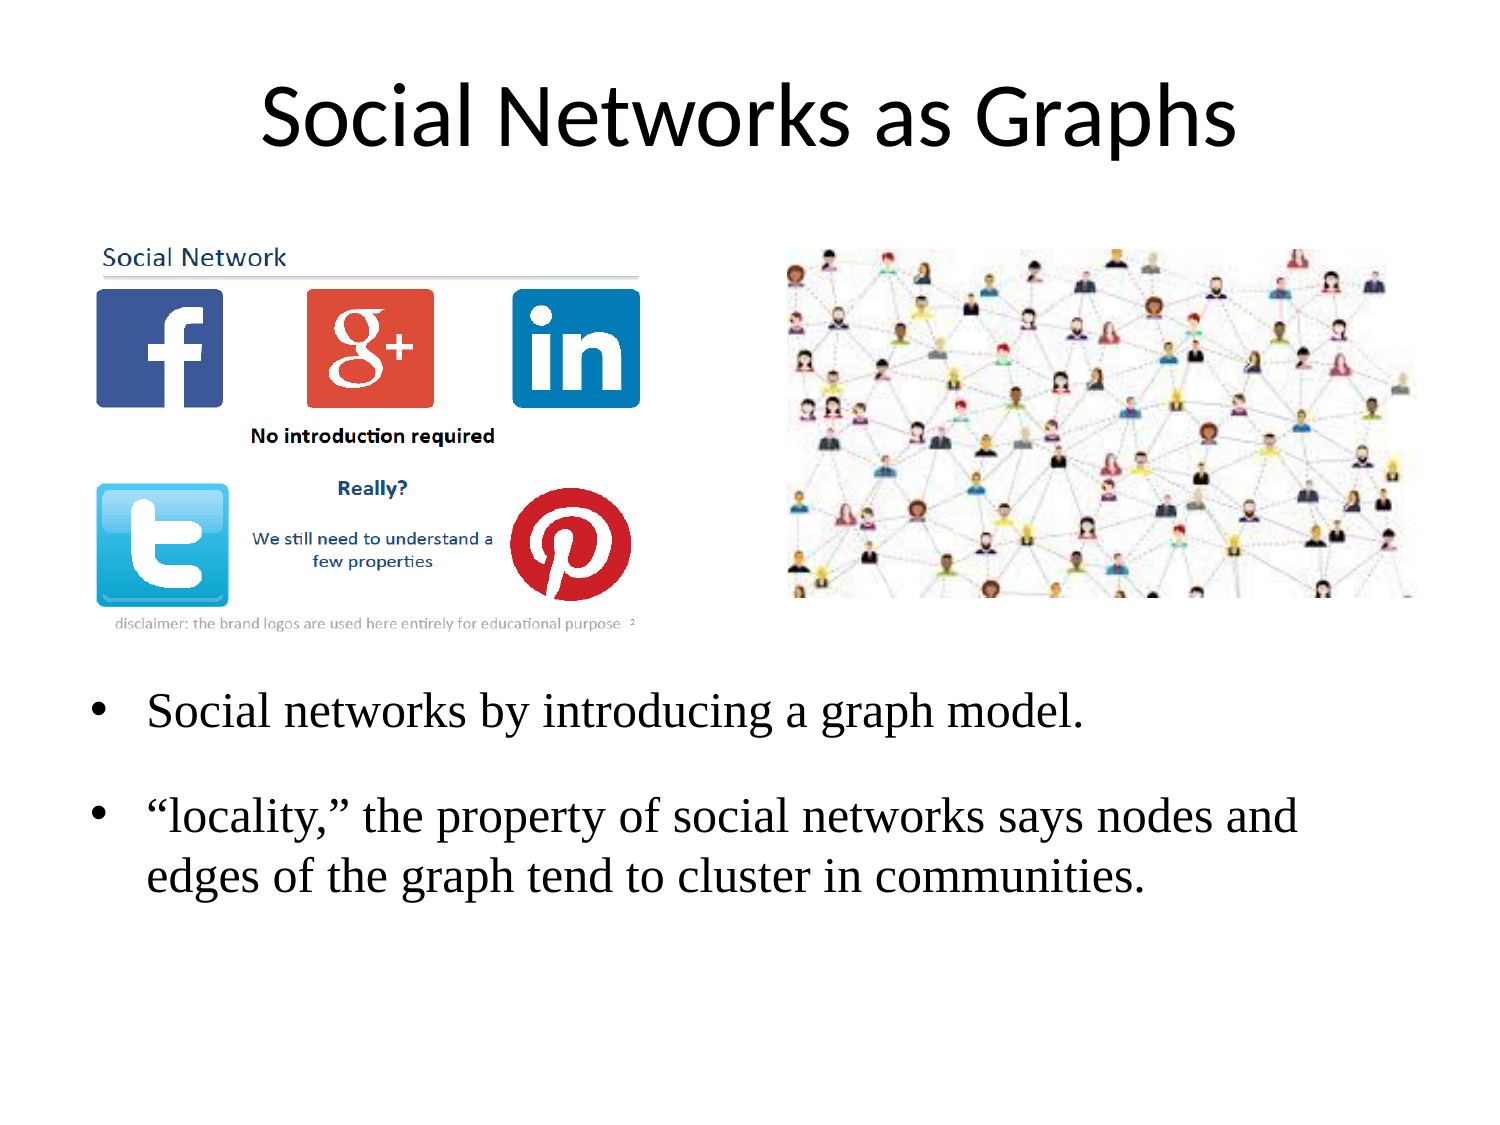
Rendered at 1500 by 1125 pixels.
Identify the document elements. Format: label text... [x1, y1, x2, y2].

picture [74, 237, 751, 639]
picture [787, 249, 1417, 599]
title Social Networks as Graphs [75, 45, 1425, 175]
list Social networks by introducing a graph model. “locality,” the property of social networks says nodes and edges of the graph tend to cluster in communities. [75, 212, 1425, 1005]
